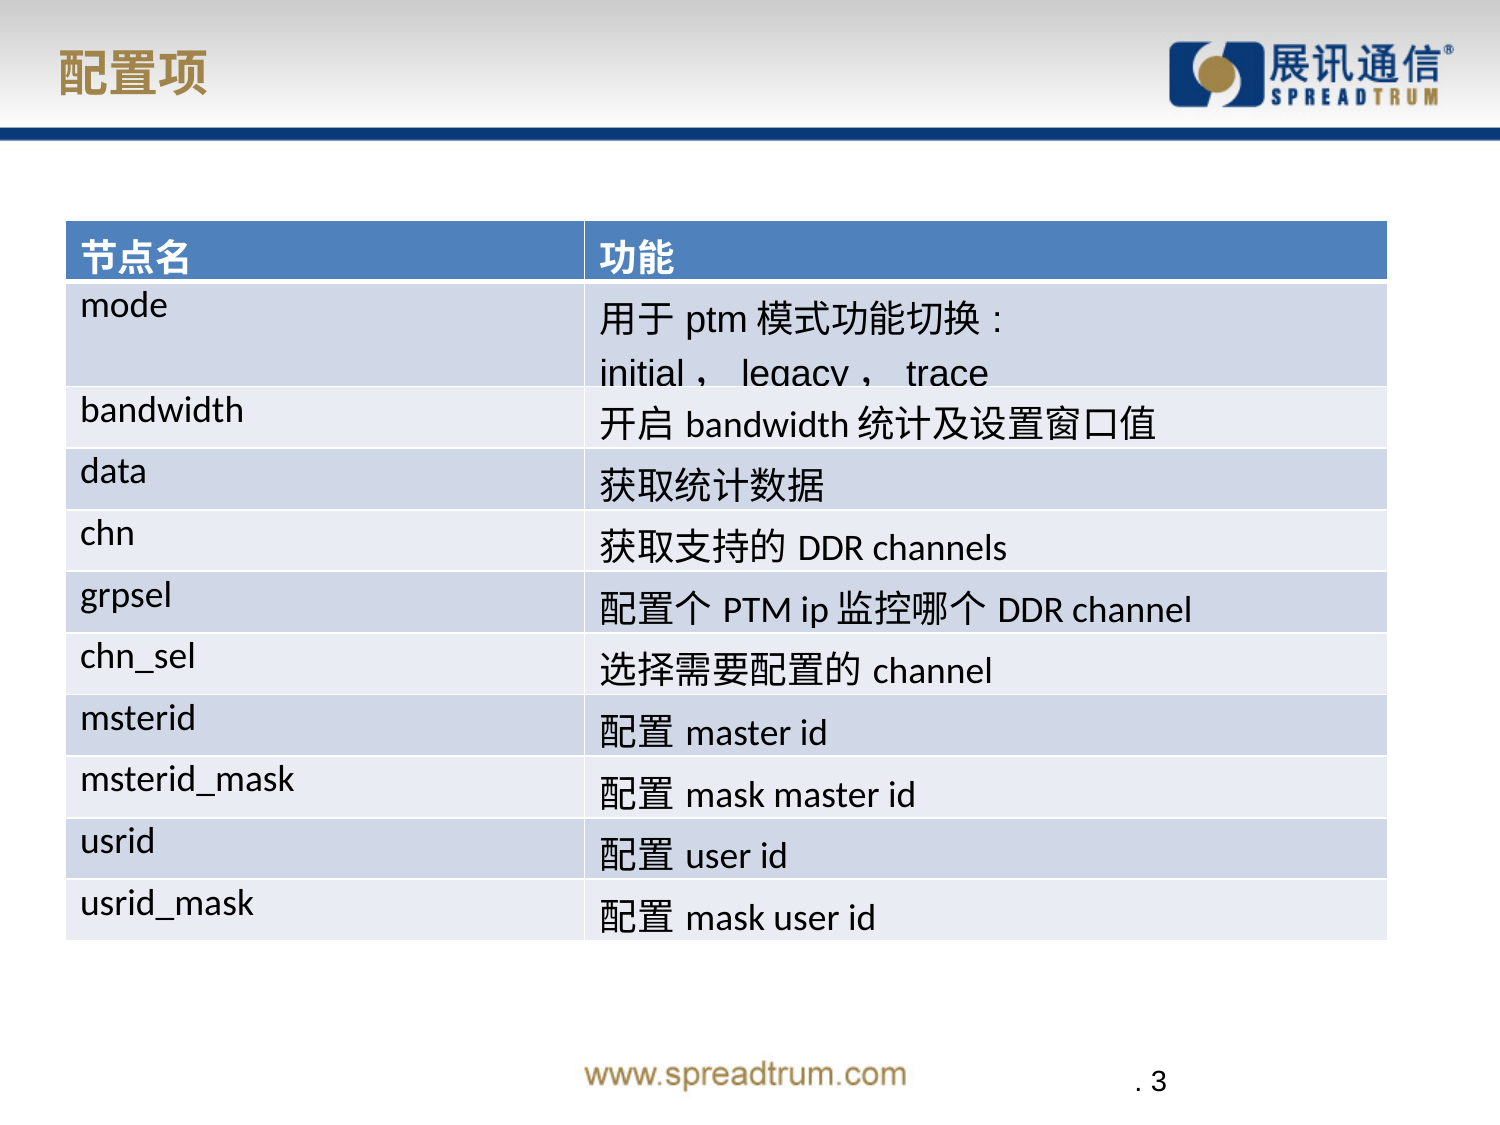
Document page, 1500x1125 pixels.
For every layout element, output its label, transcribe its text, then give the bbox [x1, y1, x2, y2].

table_header 功能 [585, 221, 1387, 279]
table_cell 获取统计数据 [585, 449, 1387, 509]
table_cell 配置master id [585, 695, 1387, 755]
table_cell mode [66, 284, 584, 386]
title 配置项 [43, 34, 1046, 126]
text_box [88, 149, 1441, 439]
picture [0, 0, 1500, 1125]
table_cell msterid [66, 695, 584, 755]
table_cell usrid_mask [66, 880, 584, 940]
table_cell 开启bandwidth统计及设置窗口值 [585, 387, 1387, 447]
slide_number . 3 [1103, 1054, 1454, 1102]
table_cell 配置user id [585, 819, 1387, 878]
table_cell 配置mask master id [585, 757, 1387, 817]
table_cell 选择需要配置的channel [585, 634, 1387, 694]
table_cell 配置个PTM ip监控哪个DDR channel [585, 572, 1387, 632]
table_cell bandwidth [66, 387, 584, 447]
table_cell 配置mask user id [585, 880, 1387, 940]
table_cell usrid [66, 819, 584, 878]
table_header 节点名 [66, 221, 584, 279]
table_cell data [66, 449, 584, 509]
table_cell msterid_mask [66, 757, 584, 817]
table_cell chn [66, 511, 584, 570]
table_cell 获取支持的DDR channels [585, 511, 1387, 570]
table_cell 用于ptm模式功能切换: initial，legacy，trace [585, 284, 1387, 386]
table_cell grpsel [66, 572, 584, 632]
table_cell chn_sel [66, 634, 584, 694]
